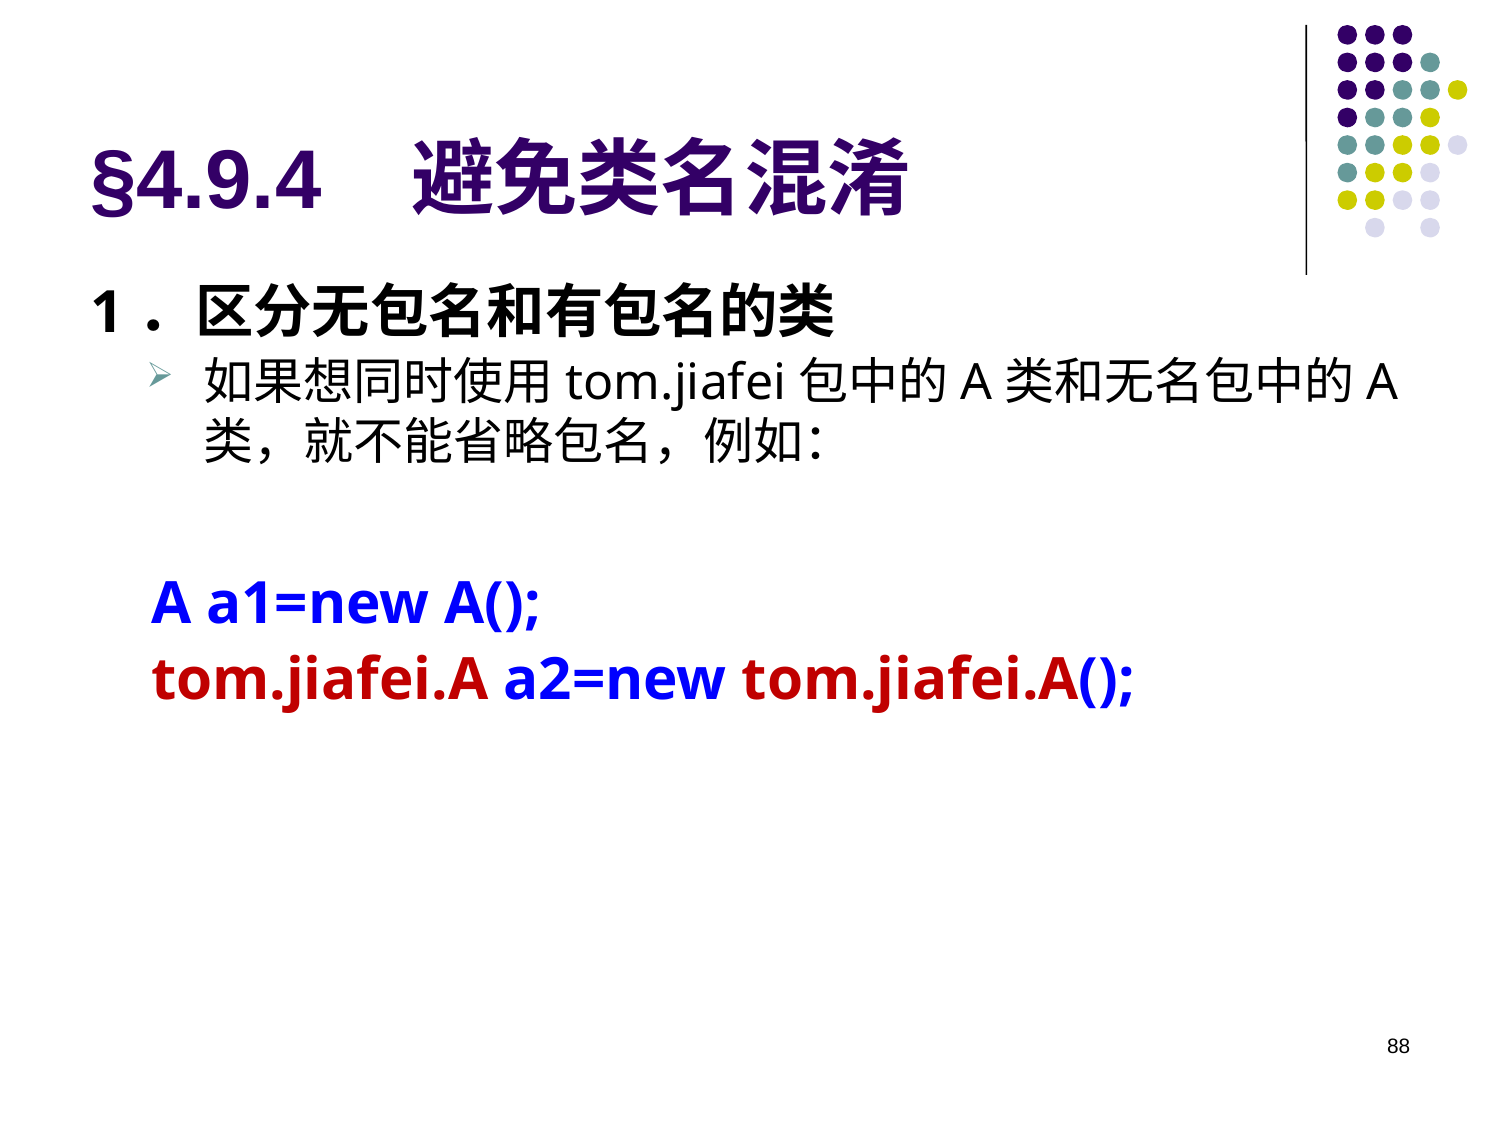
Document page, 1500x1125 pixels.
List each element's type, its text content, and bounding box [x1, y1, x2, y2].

title §4.9.4 避免类名混淆 [74, 19, 1313, 233]
list 1．区分无包名和有包名的类 如果想同时使用tom.jiafei包中的A类和无名包中的A类，就不能省略包名，例如： A a1=new A(); tom.jiafei.A a2=new tom.jiafei.A(); [74, 266, 1426, 1006]
slide_number 88 [1074, 1024, 1426, 1101]
